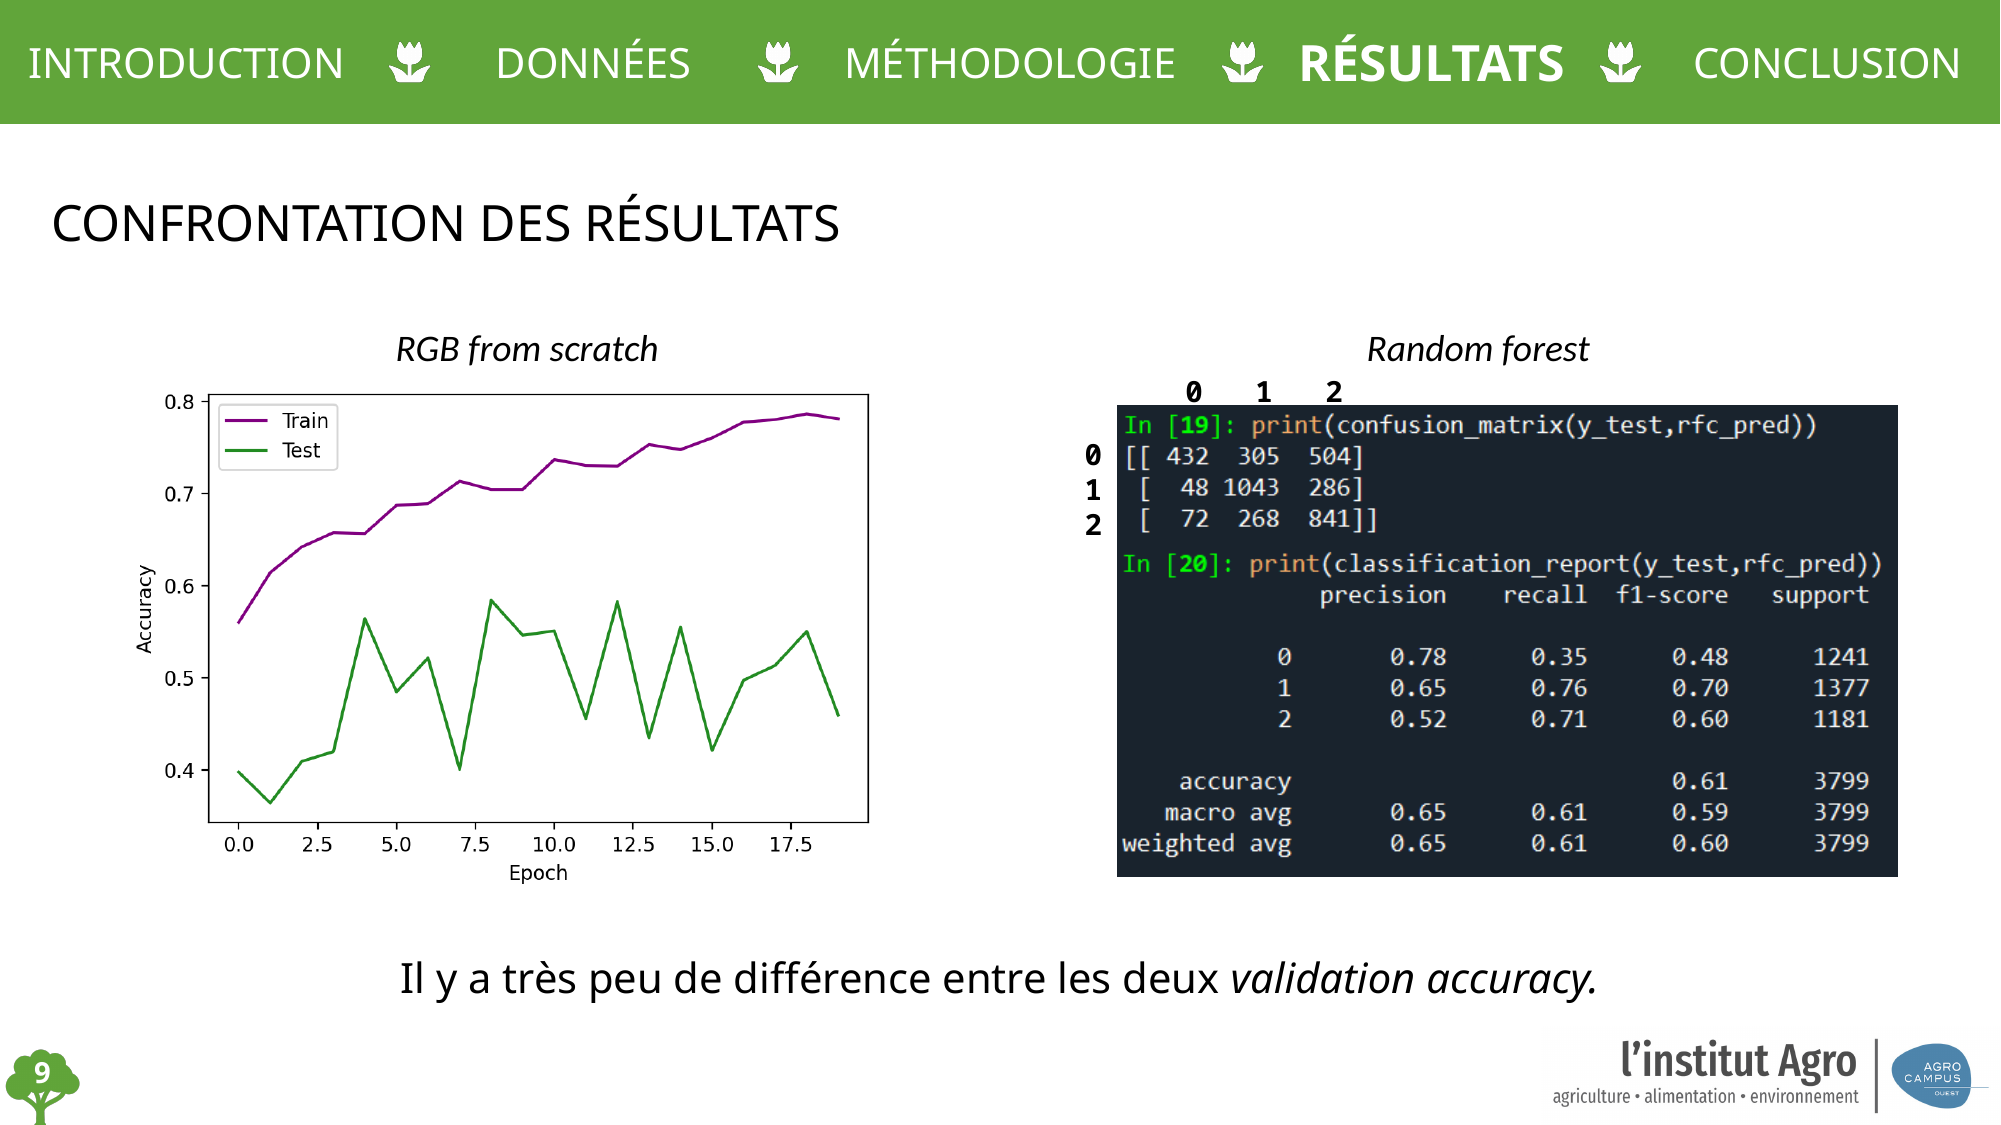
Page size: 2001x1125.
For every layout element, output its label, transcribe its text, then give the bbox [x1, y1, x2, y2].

text_box [0, 0, 2000, 125]
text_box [1069, 366, 1898, 877]
picture [1541, 1026, 2000, 1125]
text_box Random forest [1351, 316, 1605, 366]
text_box Confrontation des résultats [36, 183, 856, 259]
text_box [0, 1044, 85, 1125]
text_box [63, 24, 1937, 100]
text_box Il y a très peu de différence entre les deux validation accuracy. [385, 869, 1615, 1010]
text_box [102, 316, 953, 894]
